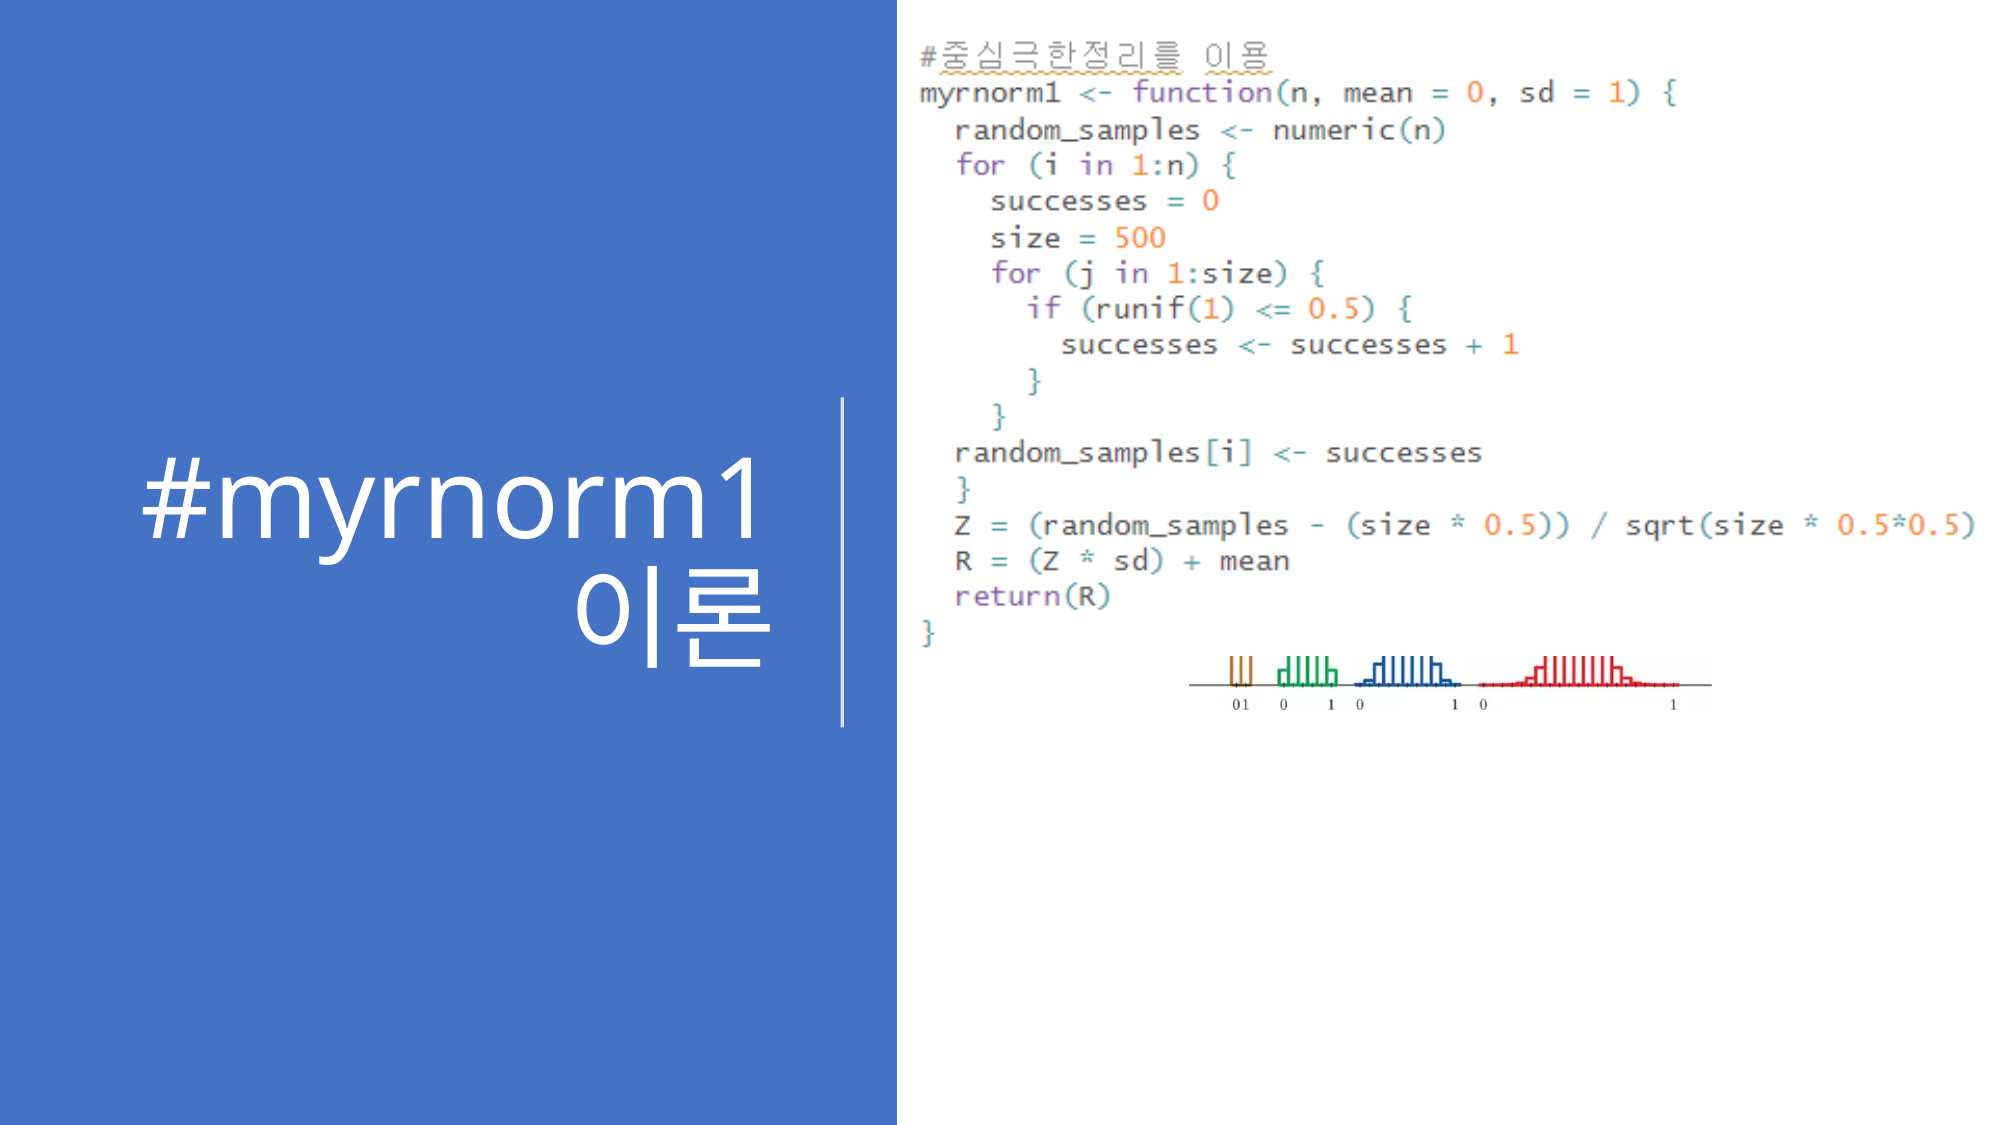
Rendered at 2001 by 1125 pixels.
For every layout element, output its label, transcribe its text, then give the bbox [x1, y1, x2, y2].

text_box [0, 0, 898, 1125]
title #myrnorm1 이론 [106, 104, 791, 1020]
picture [914, 36, 1985, 719]
